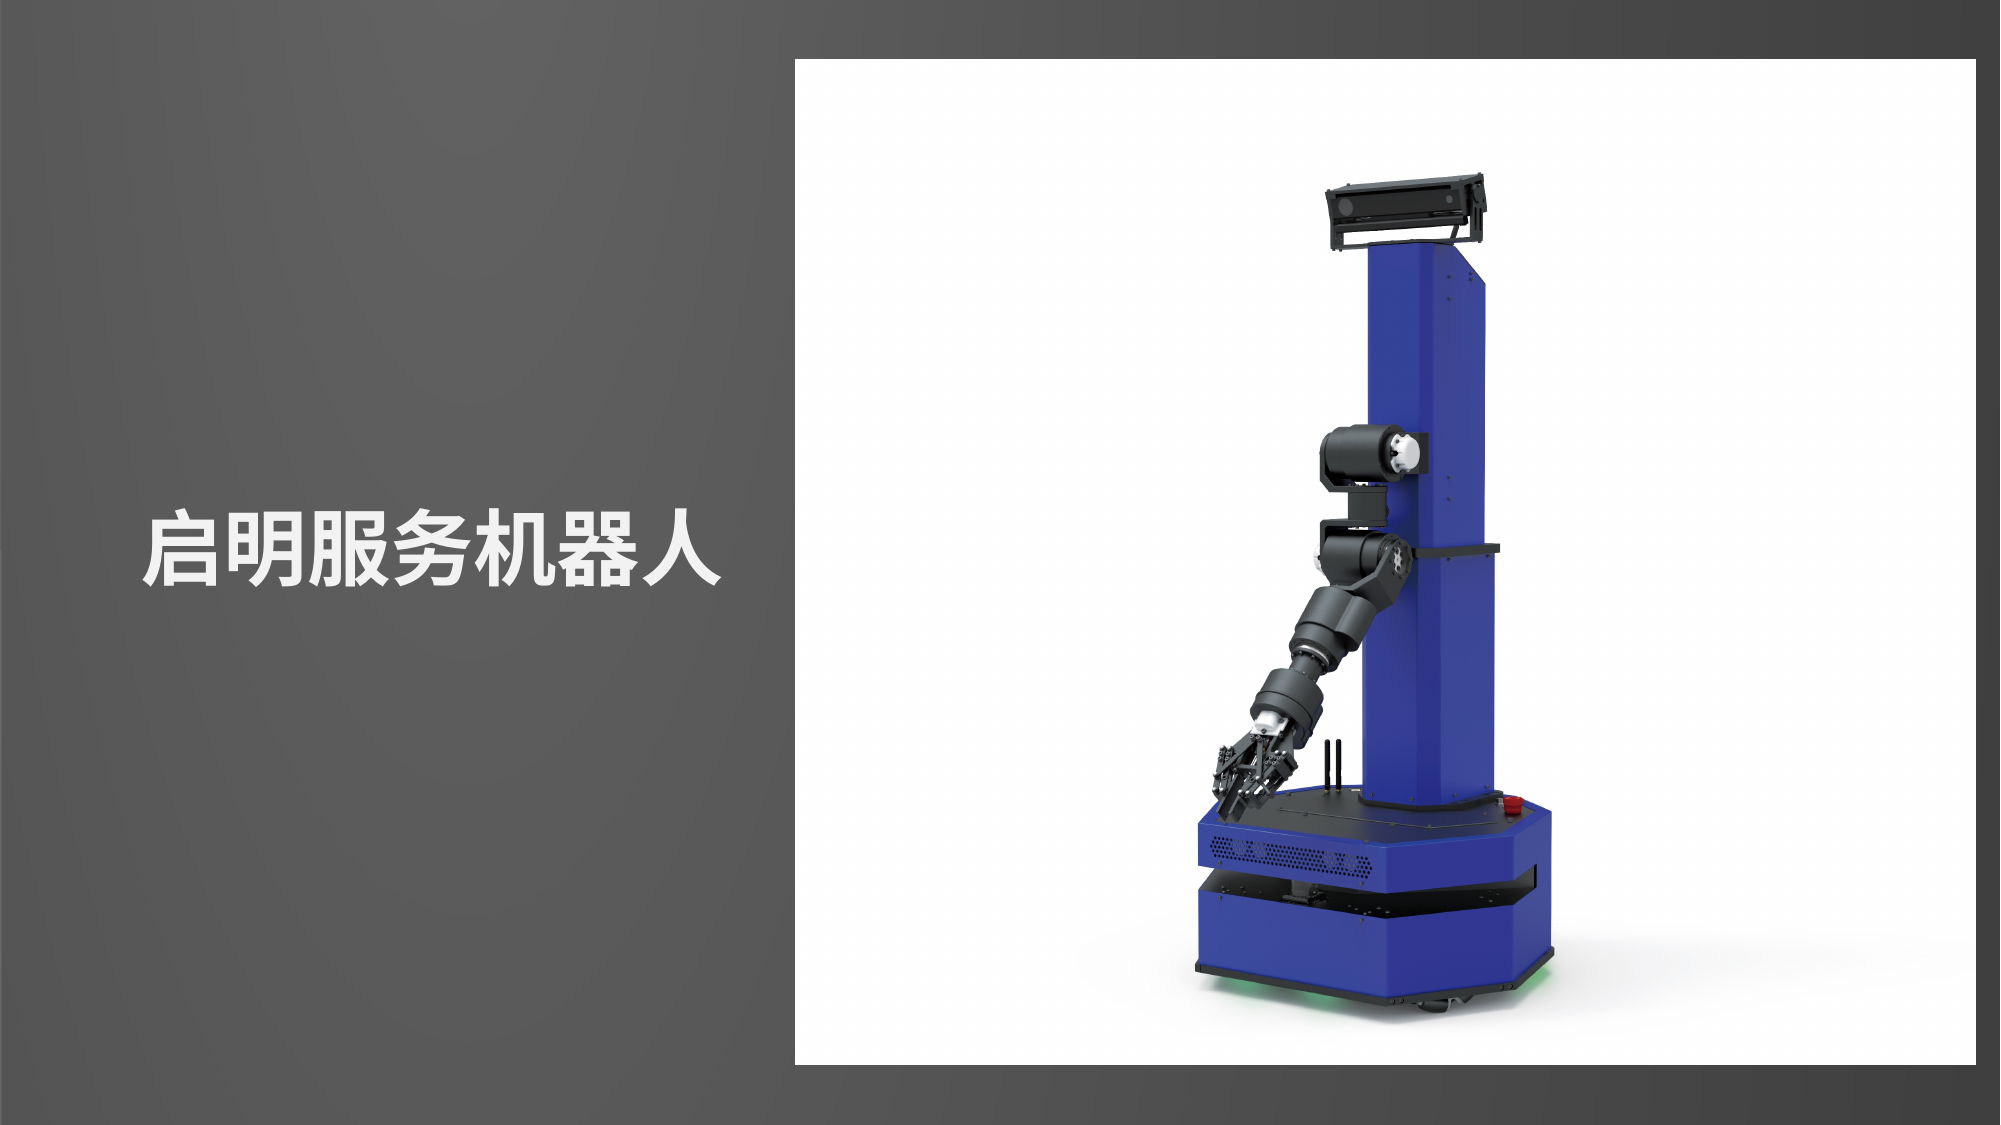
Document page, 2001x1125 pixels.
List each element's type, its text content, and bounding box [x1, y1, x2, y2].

text_box 启明服务机器人 [113, 489, 752, 605]
picture [0, 0, 2000, 1125]
